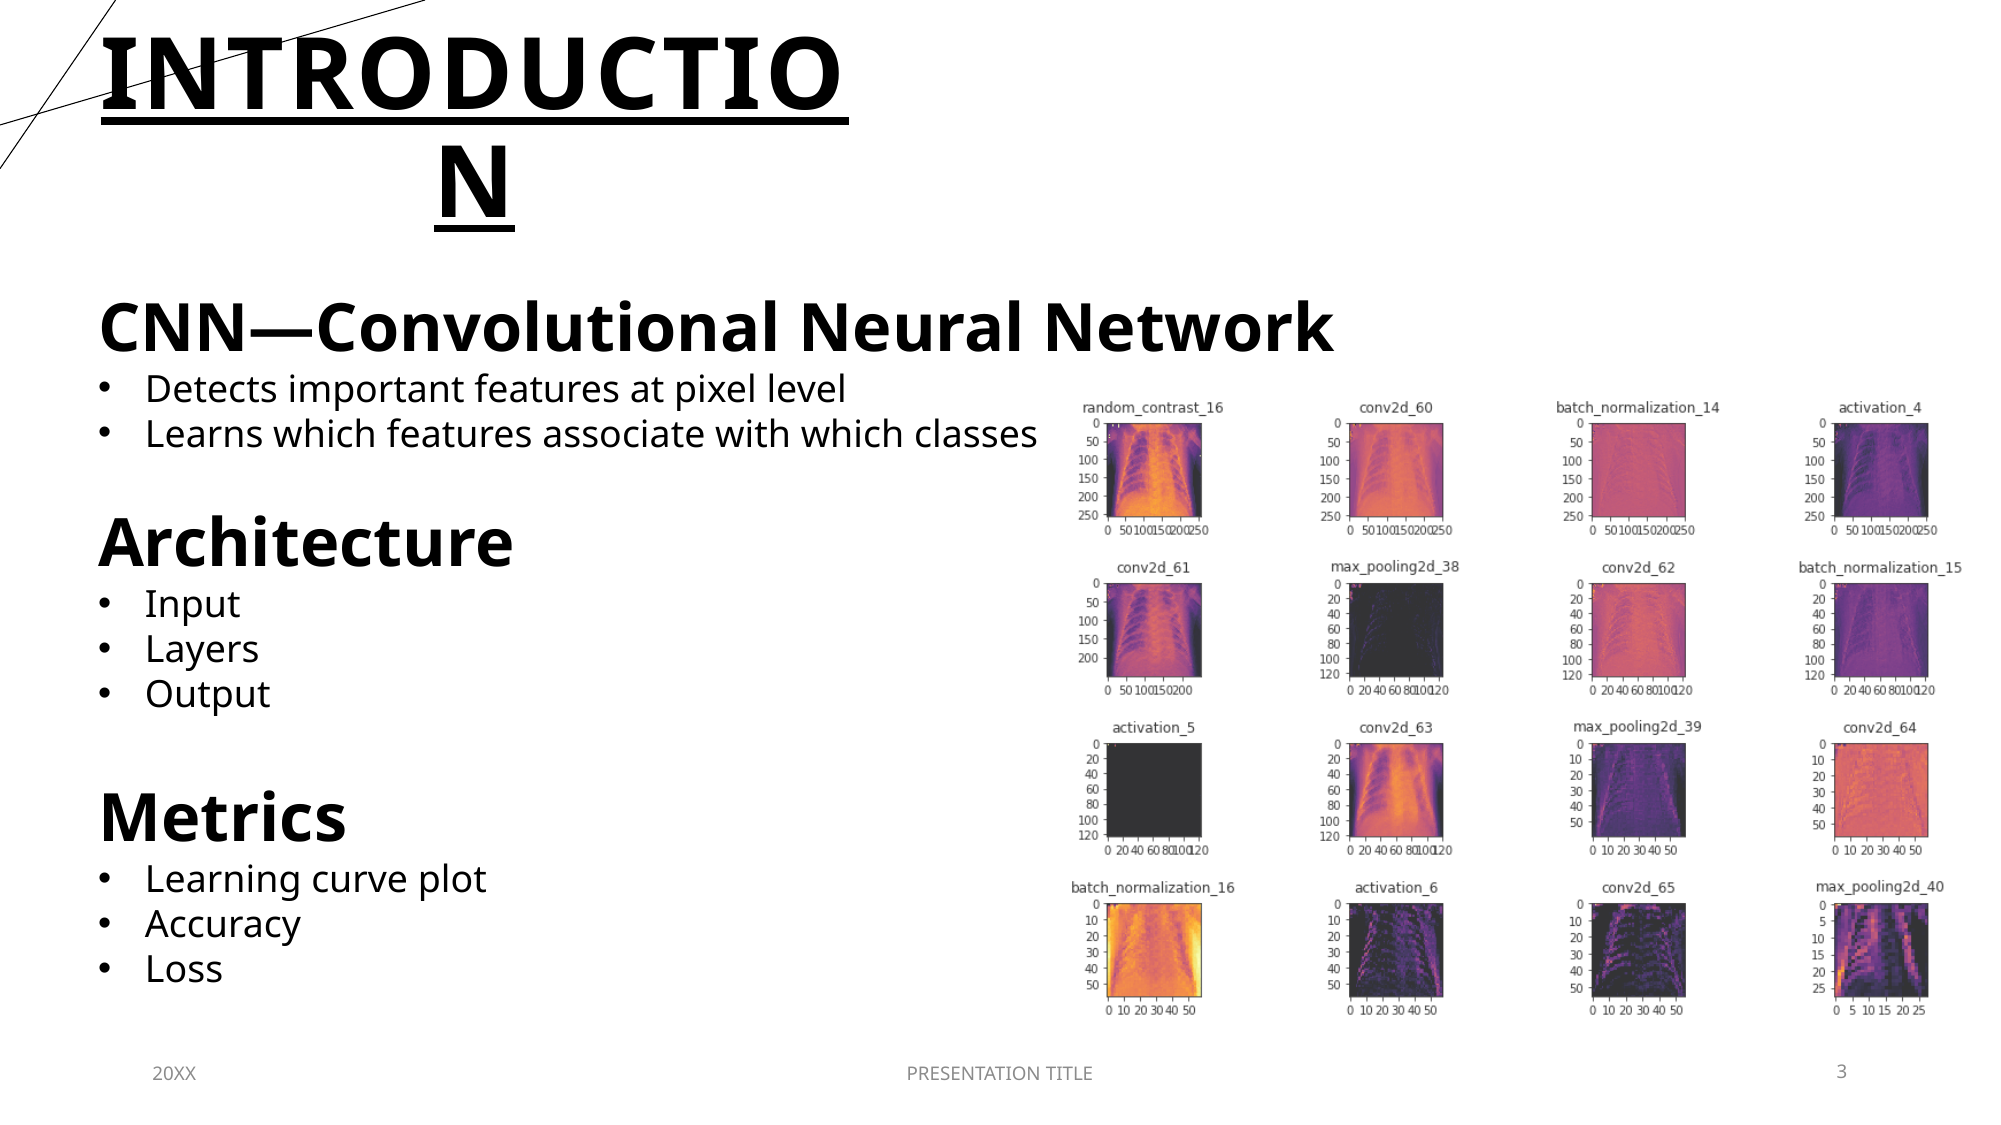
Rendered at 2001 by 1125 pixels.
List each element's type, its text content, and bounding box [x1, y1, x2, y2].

footer PRESENTATION TITLE [662, 1042, 1338, 1103]
title Introduction [83, 22, 866, 240]
text_box CNN—Convolutional Neural Network Detects important features at pixel level Learns which features associate with which classes Architecture Input Layers Output Metrics Learning curve plot Accuracy Loss [83, 277, 1754, 997]
slide_number 20XX [137, 1042, 588, 1103]
picture [1063, 392, 1971, 1024]
slide_number 3 [1412, 1042, 1863, 1103]
